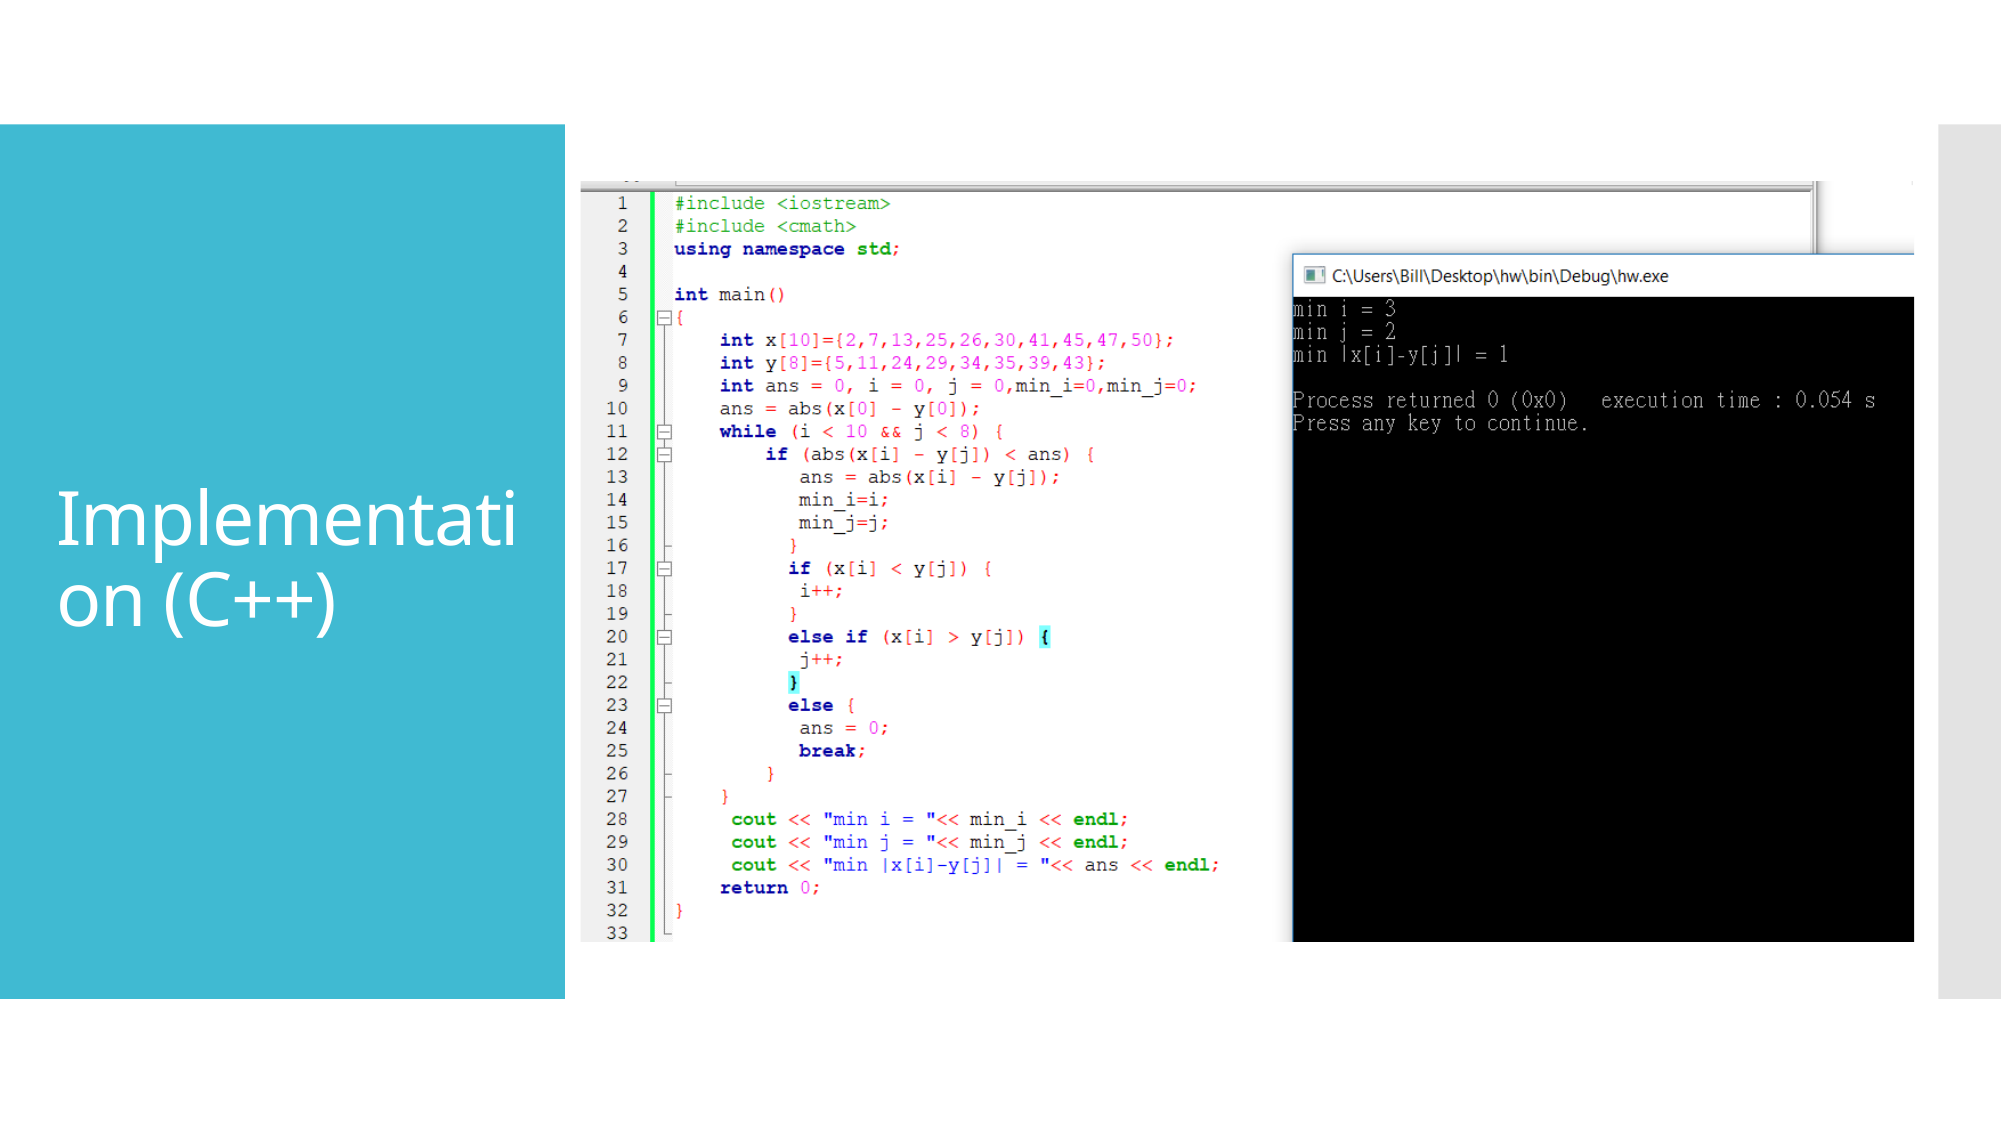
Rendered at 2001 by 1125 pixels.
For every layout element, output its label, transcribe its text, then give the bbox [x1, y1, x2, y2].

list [580, 181, 1915, 943]
title Implementation (C++) [41, 184, 556, 940]
